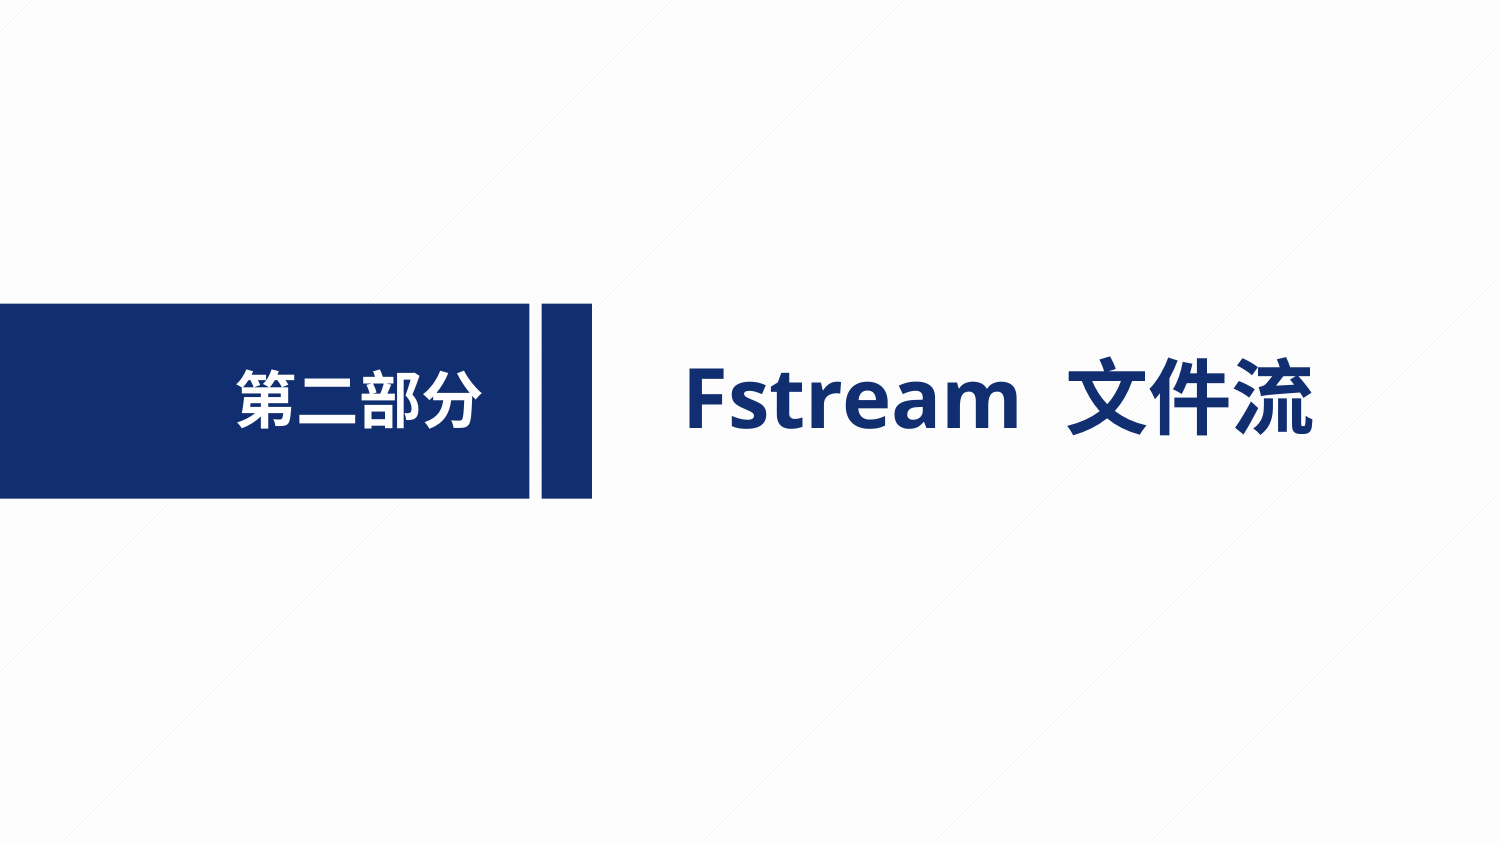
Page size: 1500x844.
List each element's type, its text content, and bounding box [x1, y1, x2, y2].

text_box 第二部分 [223, 355, 496, 442]
text_box Fstream 文件流 [671, 339, 1327, 451]
text_box [0, 302, 532, 501]
text_box [540, 302, 594, 501]
